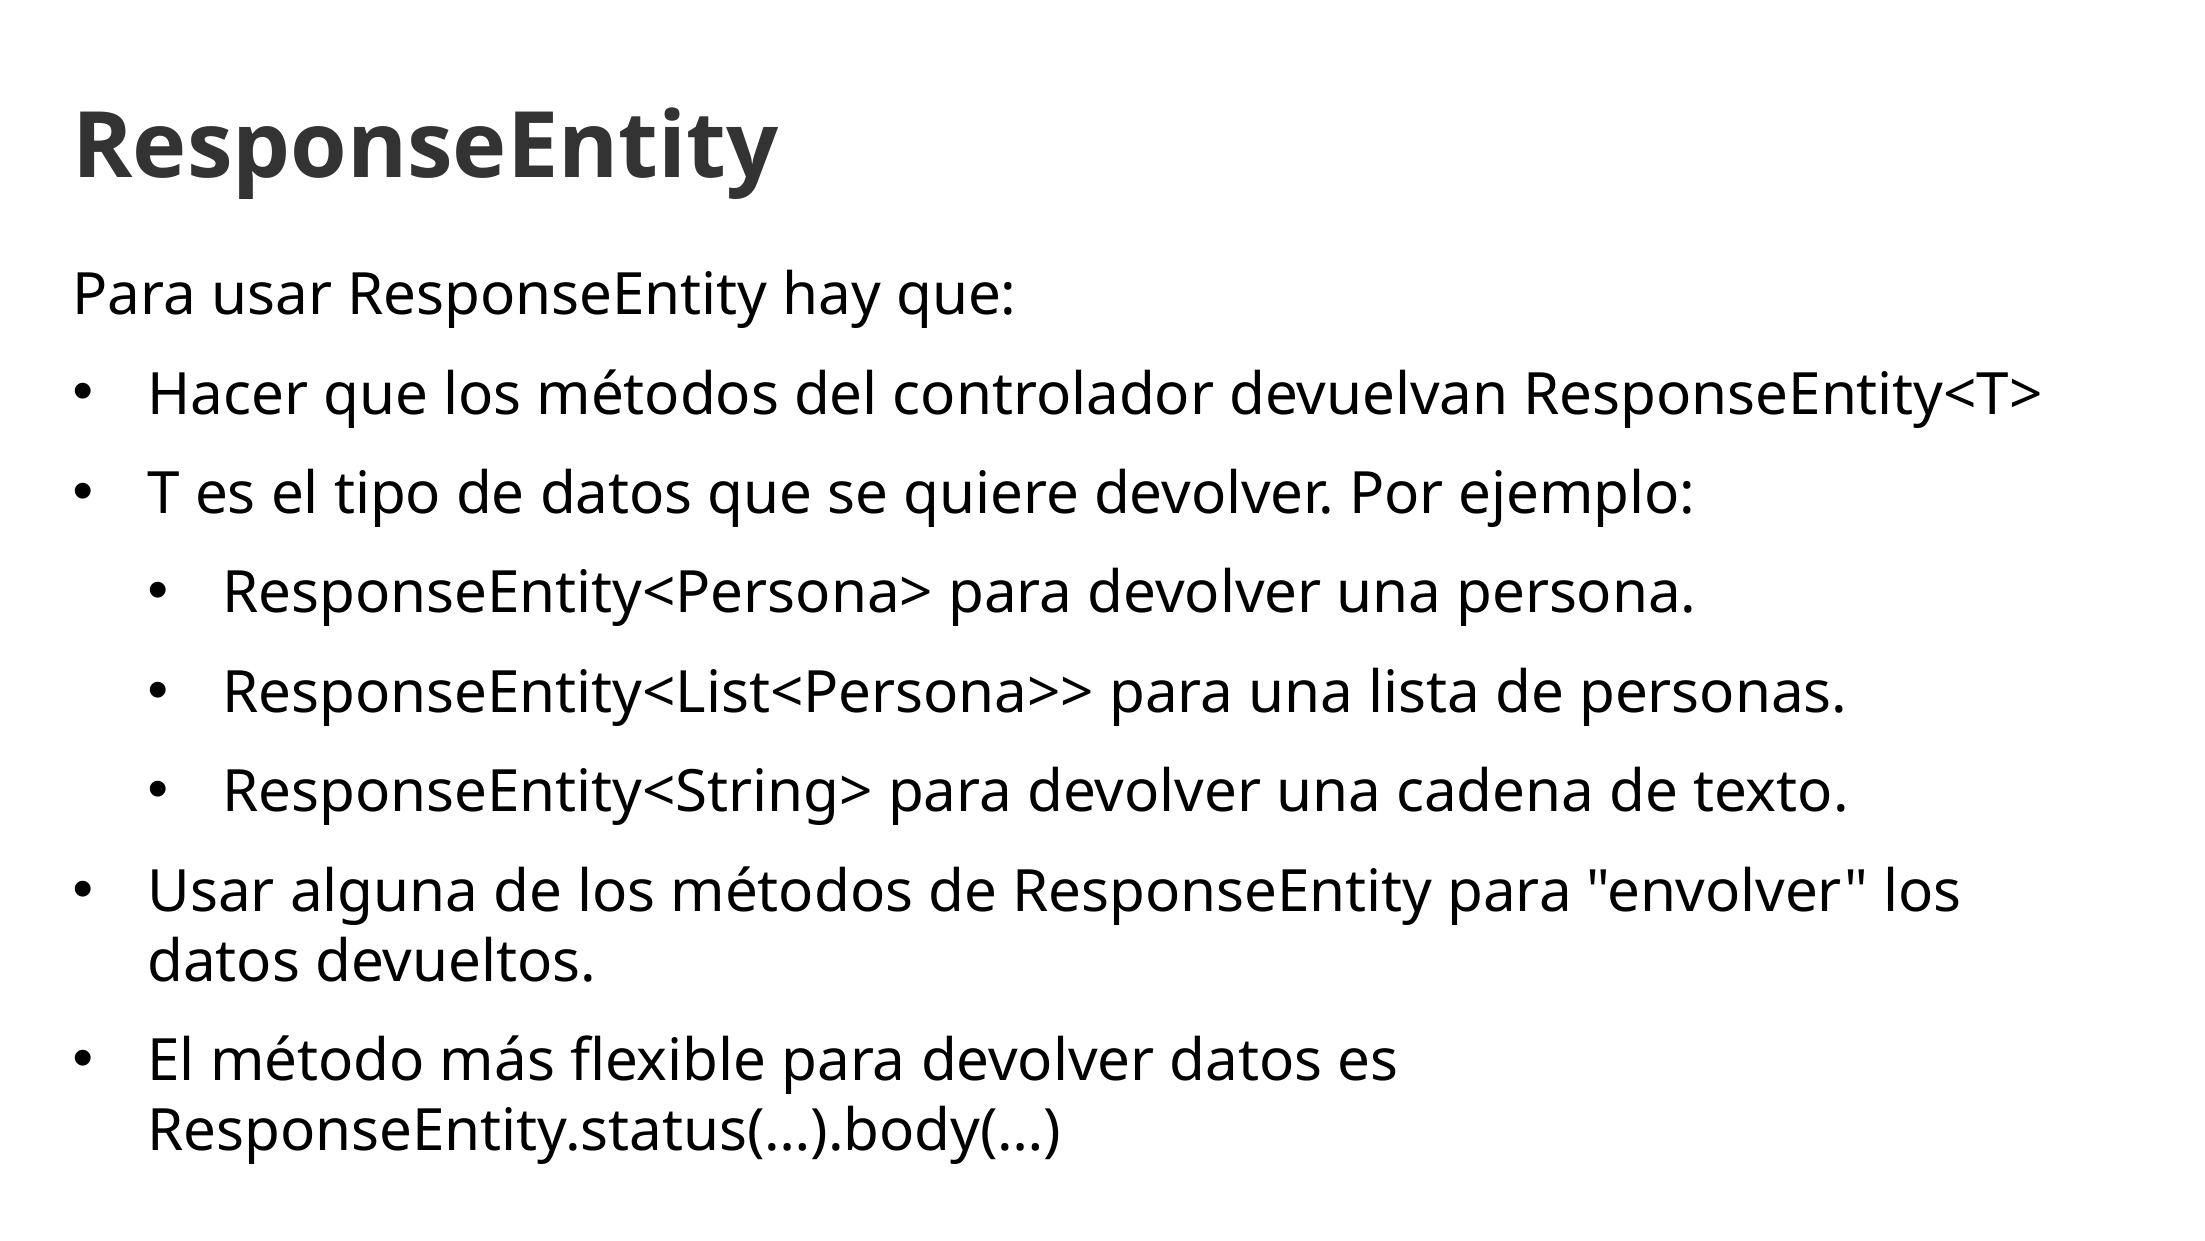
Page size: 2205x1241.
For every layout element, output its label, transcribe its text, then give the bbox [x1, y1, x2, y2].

text_box Para usar ResponseEntity hay que: Hacer que los métodos del controlador devuelvan ResponseEntity<T> T es el tipo de datos que se quiere devolver. Por ejemplo: ResponseEntity<Persona> para devolver una persona. ResponseEntity<List<Persona>> para una lista de personas. ResponseEntity<String> para devolver una cadena de texto. Usar alguna de los métodos de ResponseEntity para "envolver" los datos devueltos. El método más flexible para devolver datos es ResponseEntity.status(…).body(…) [72, 256, 2121, 1173]
text_box ResponseEntity [72, 24, 2121, 256]
